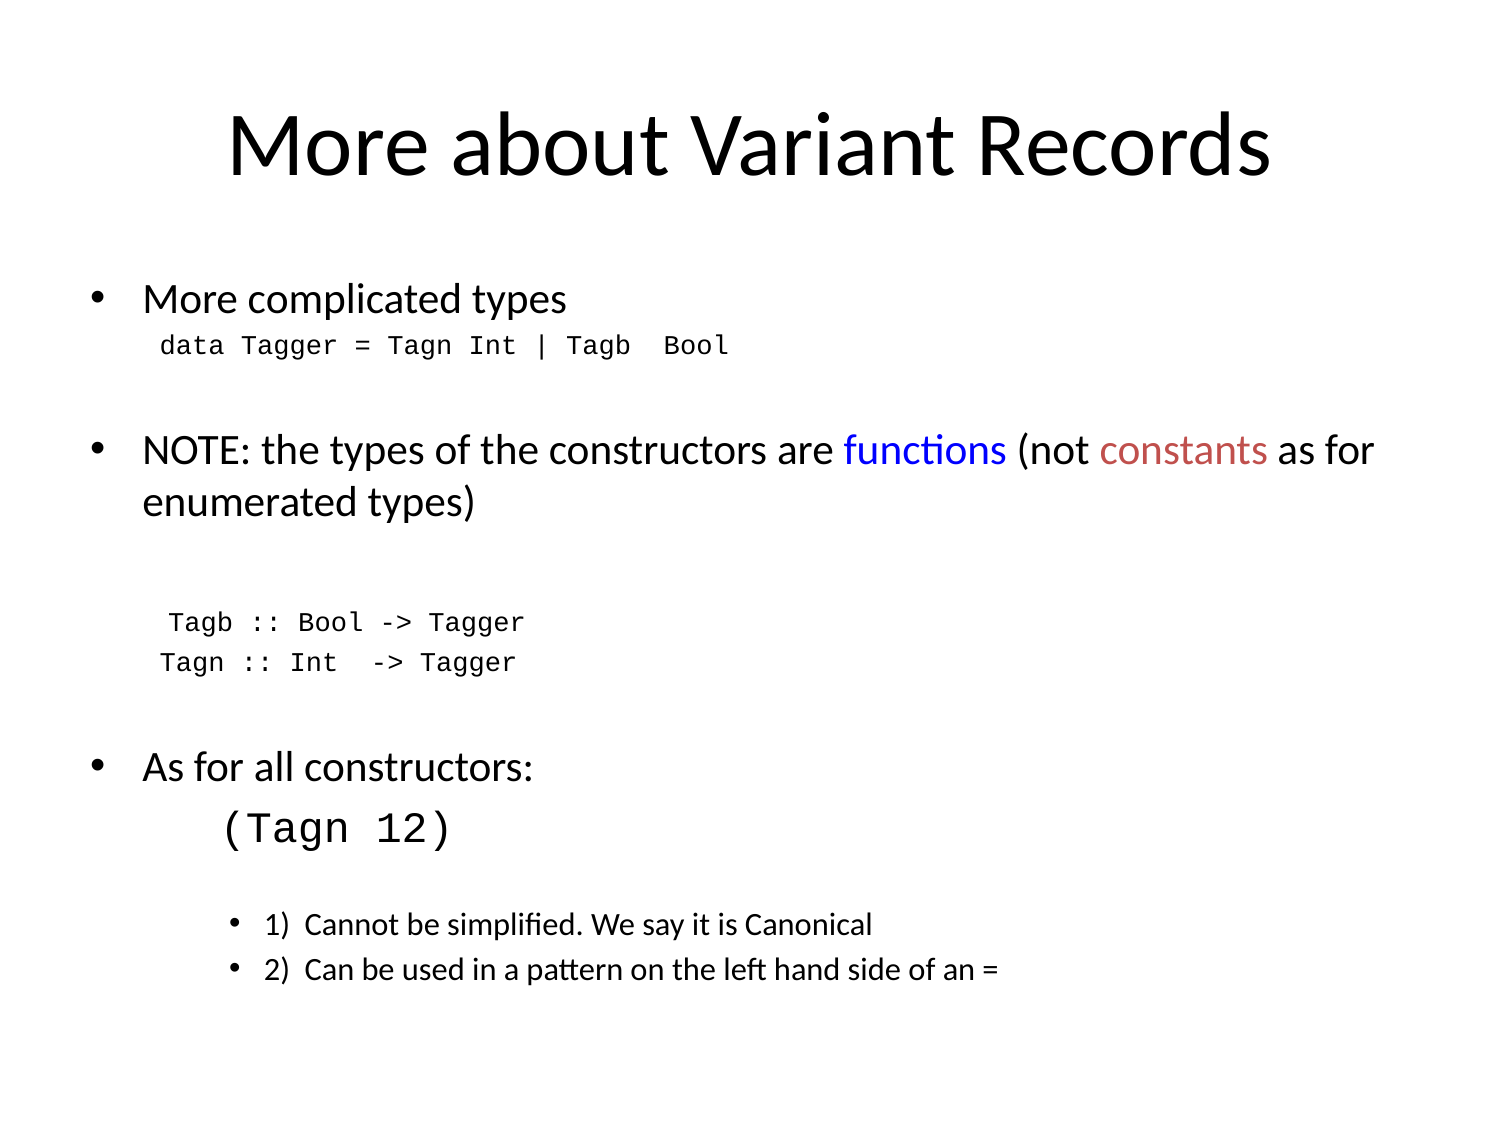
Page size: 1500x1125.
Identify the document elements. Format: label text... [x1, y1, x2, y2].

title More about Variant Records [75, 45, 1425, 233]
list More complicated types data Tagger = Tagn Int | Tagb Bool NOTE: the types of the constructors are functions (not constants as for enumerated types) Tagb :: Bool -> Tagger Tagn :: Int -> Tagger As for all constructors: (Tagn 12) 1) Cannot be simplified. We say it is Canonical 2) Can be used in a pattern on the left hand side of an = [75, 262, 1425, 1005]
